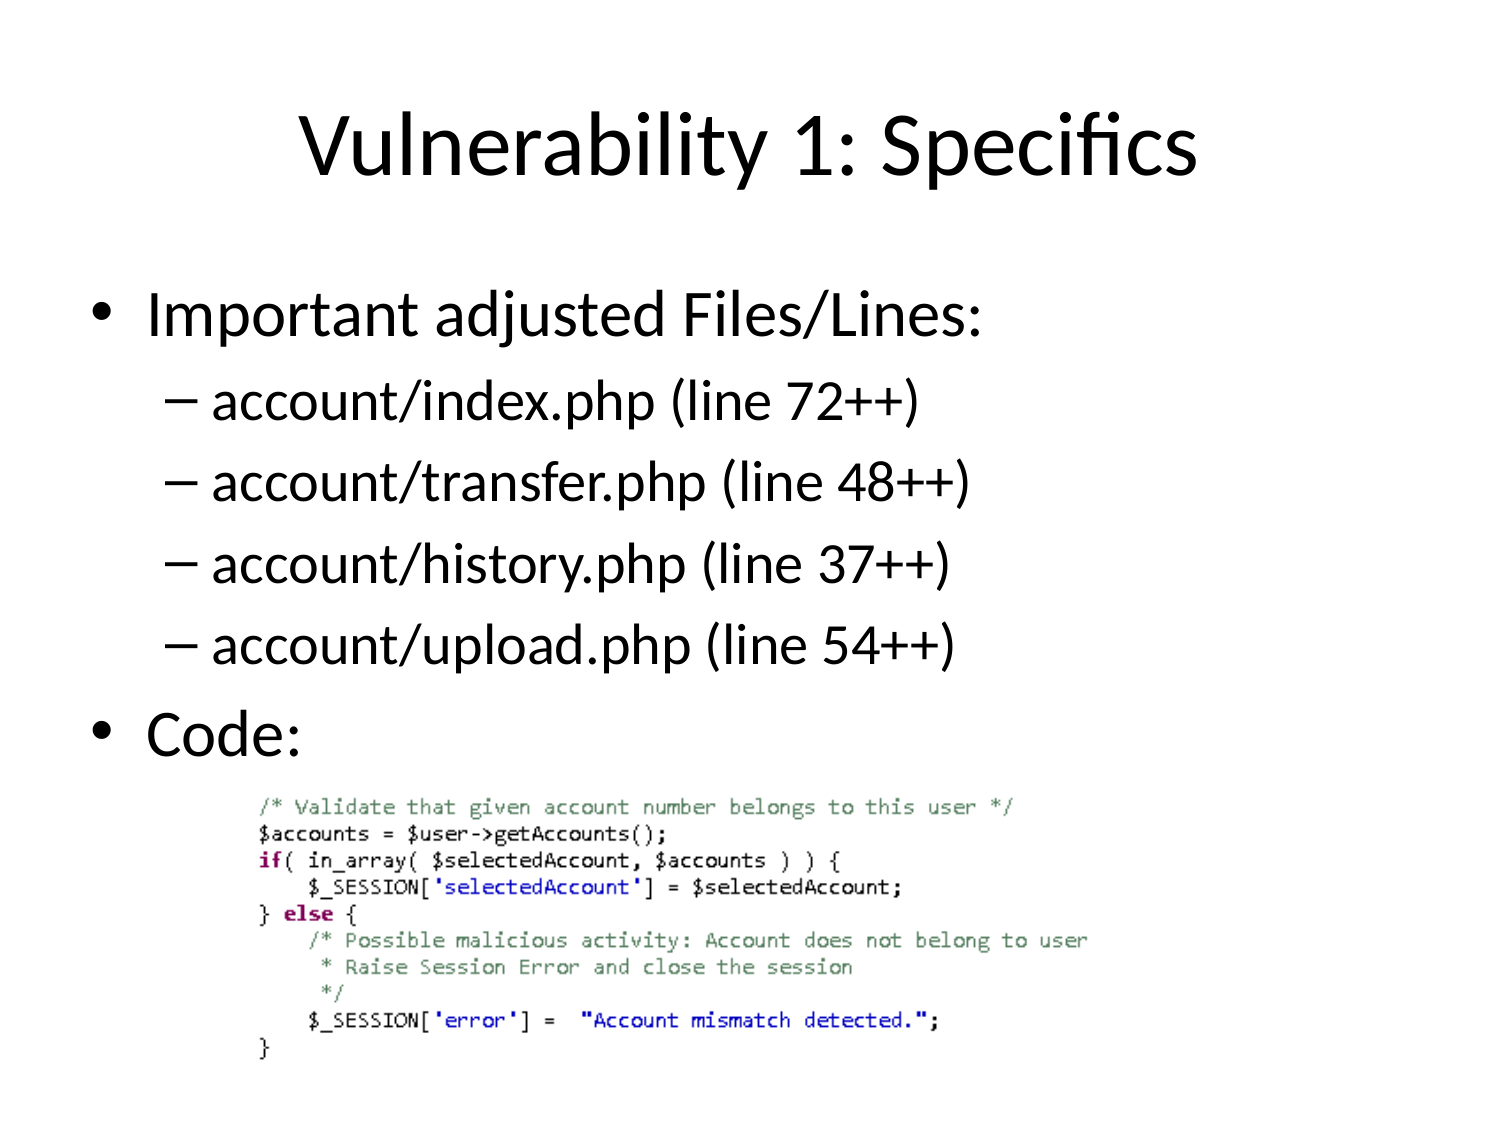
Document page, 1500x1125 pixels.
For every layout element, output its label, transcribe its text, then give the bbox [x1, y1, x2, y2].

picture [218, 786, 1105, 1065]
list Important adjusted Files/Lines: account/index.php (line 72++) account/transfer.php (line 48++) account/history.php (line 37++) account/upload.php (line 54++) Code: [75, 262, 1425, 1005]
title Vulnerability 1: Specifics [75, 45, 1425, 233]
